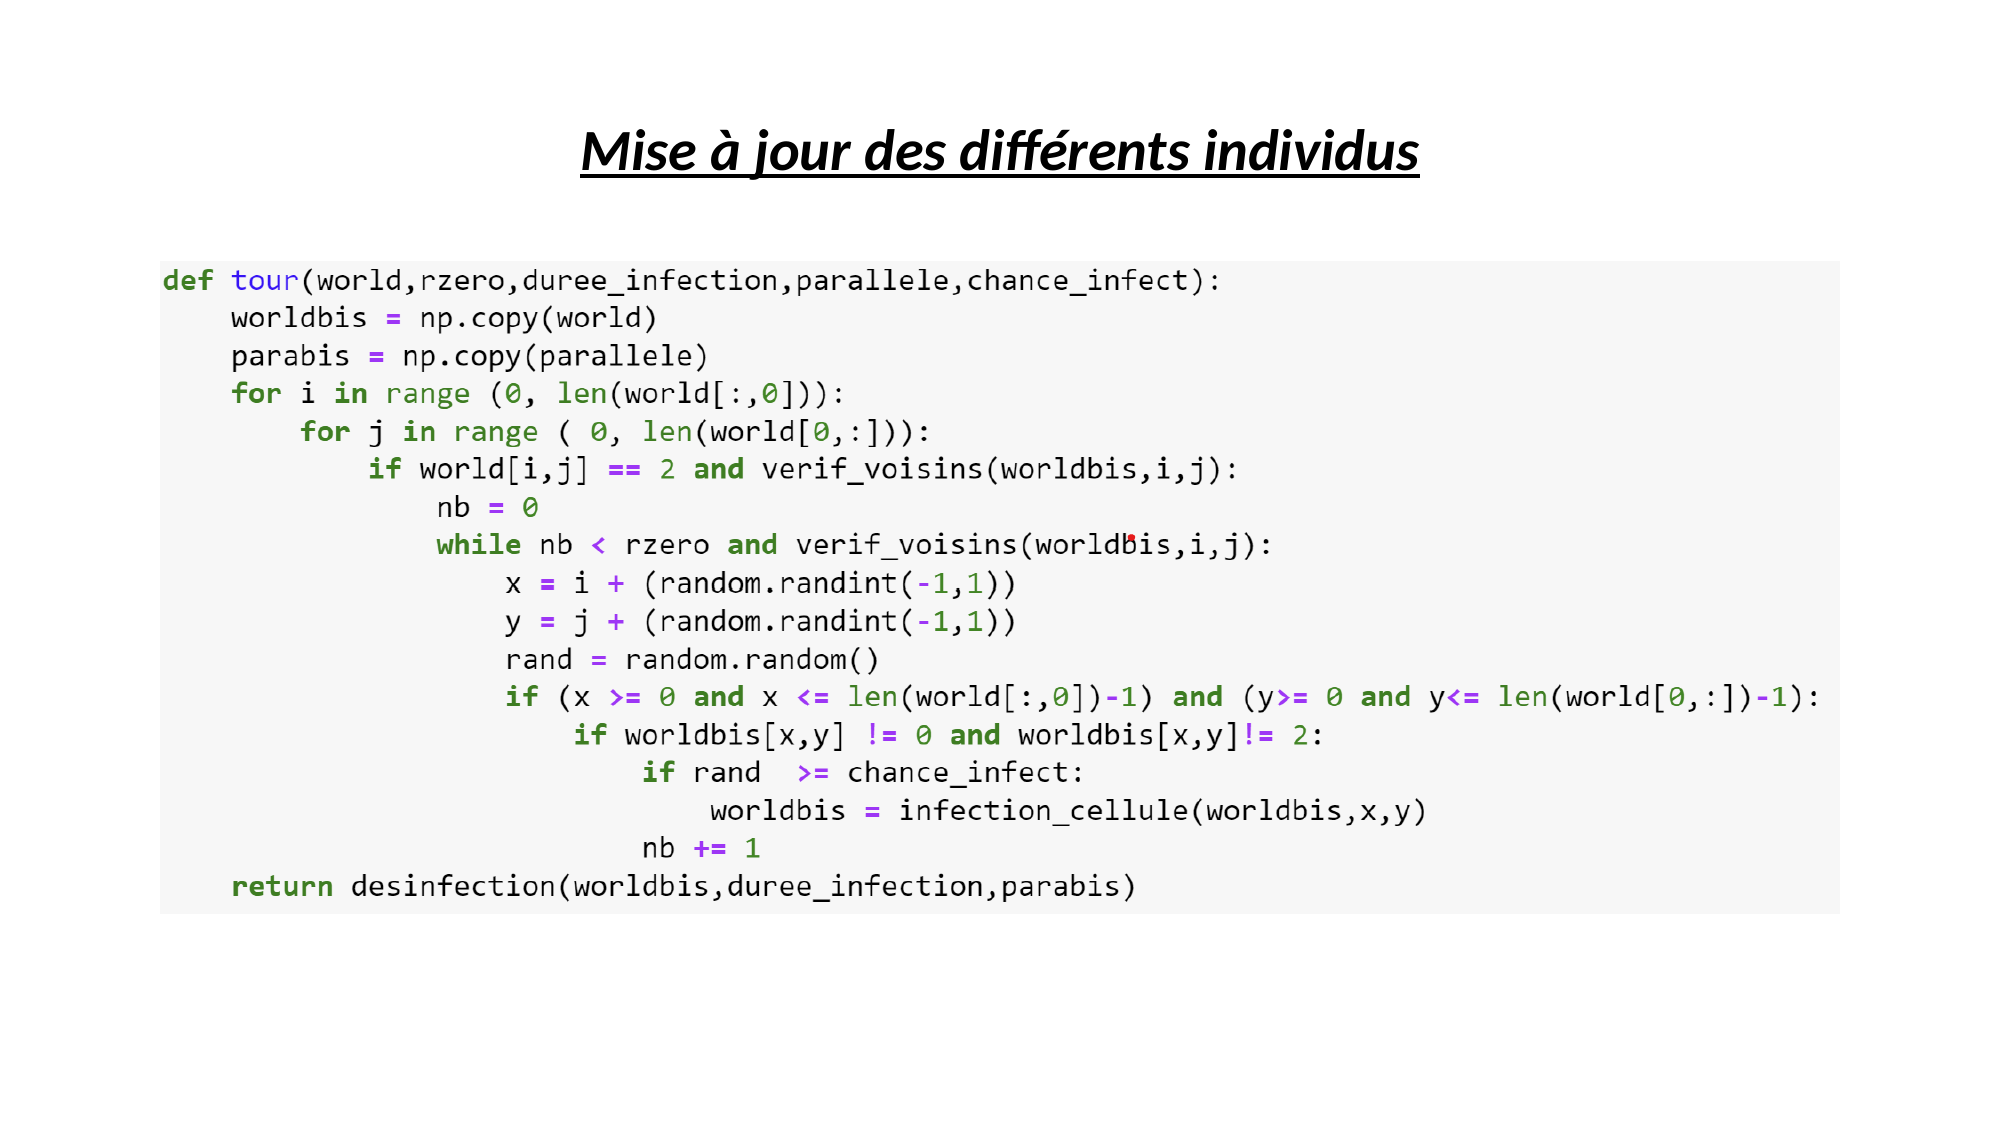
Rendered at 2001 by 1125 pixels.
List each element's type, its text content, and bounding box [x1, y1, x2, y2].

picture [160, 261, 1840, 914]
text_box Mise à jour des différents individus [513, 104, 1487, 190]
